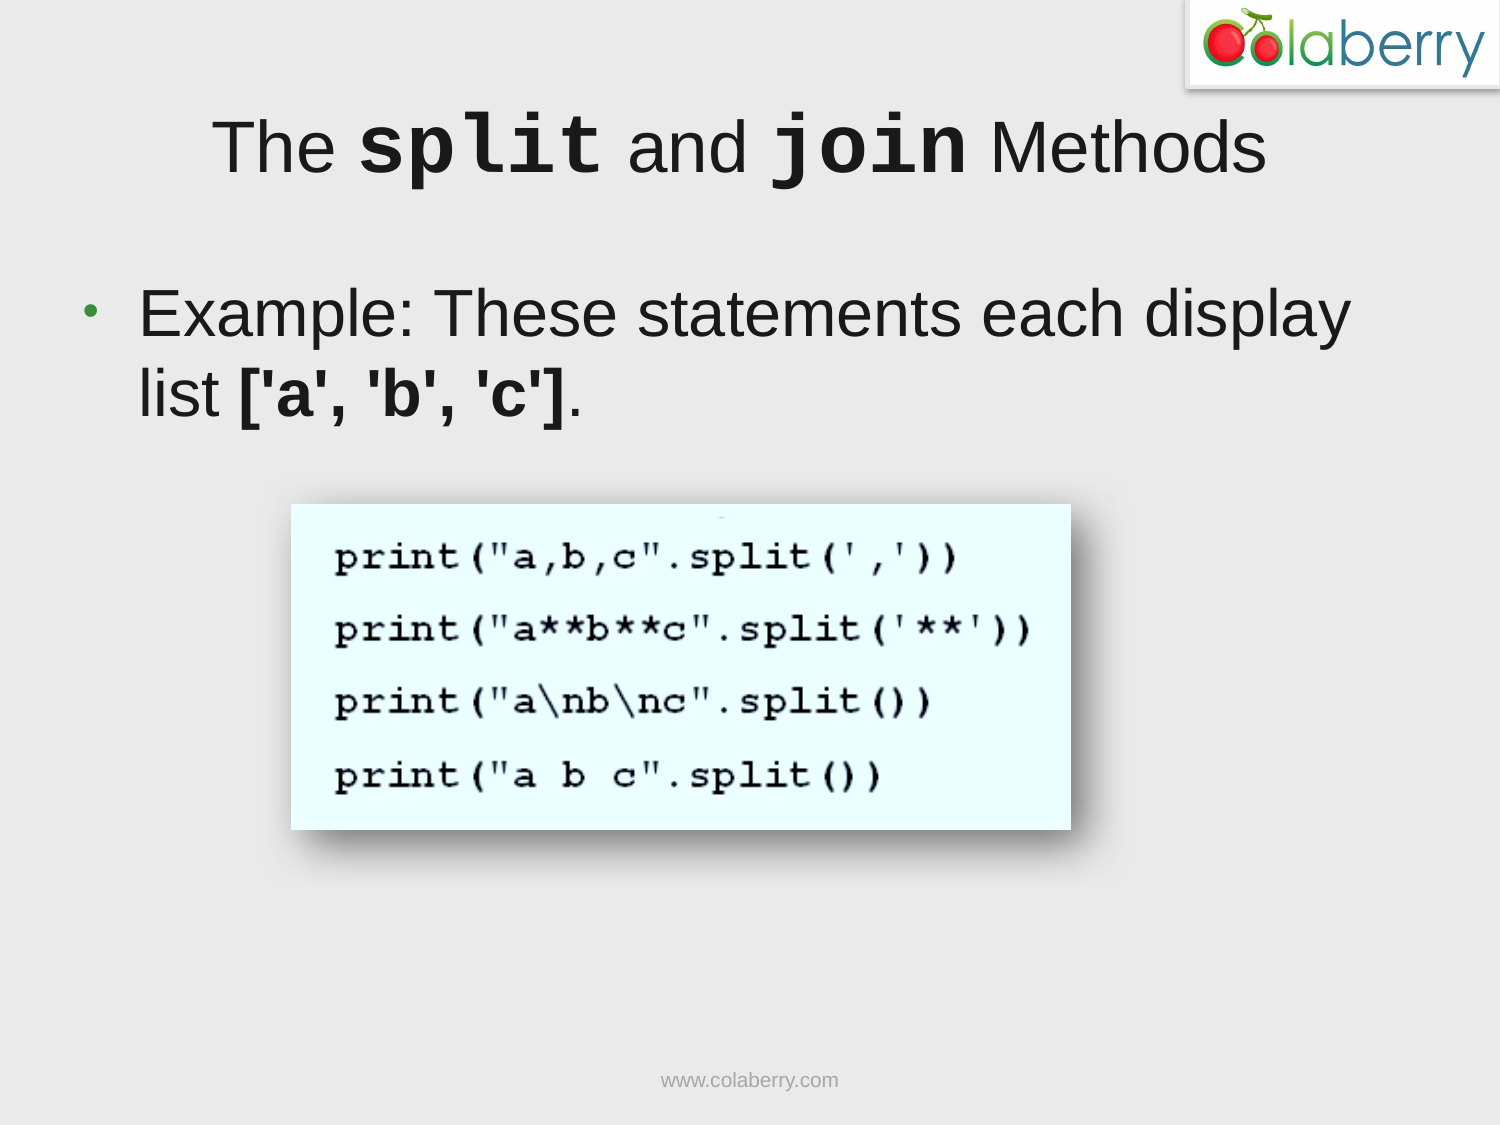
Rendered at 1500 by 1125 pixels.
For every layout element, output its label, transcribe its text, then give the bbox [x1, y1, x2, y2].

list Example: These statements each display list ['a', 'b', 'c']. [74, 261, 1426, 1125]
picture [1190, 0, 1499, 85]
title The split and join Methods [74, 14, 1426, 261]
picture [291, 504, 1071, 830]
